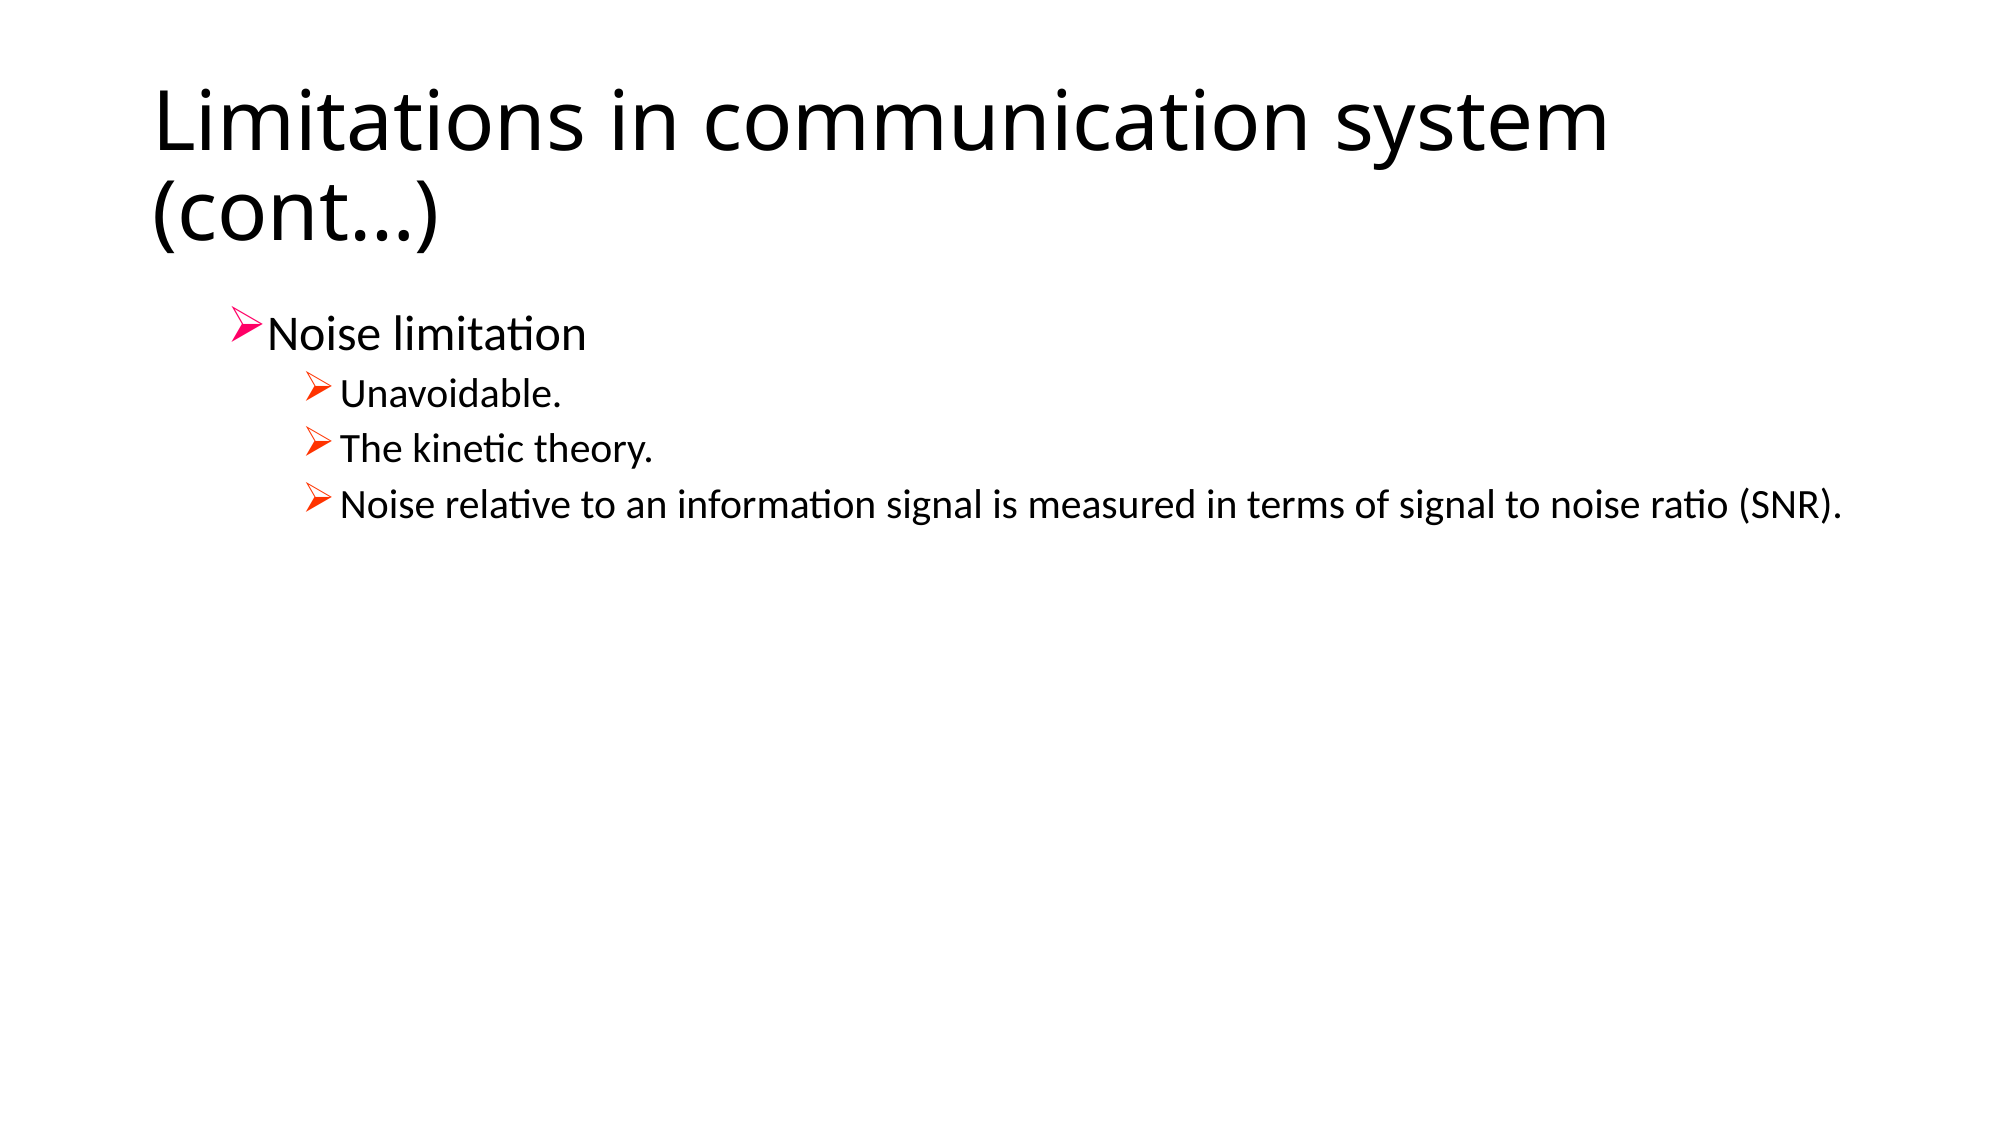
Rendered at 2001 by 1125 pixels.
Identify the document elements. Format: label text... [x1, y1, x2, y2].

list Noise limitation Unavoidable. The kinetic theory. Noise relative to an information signal is measured in terms of signal to noise ratio (SNR). [137, 299, 1863, 1014]
title Limitations in communication system (cont…) [137, 59, 1863, 278]
